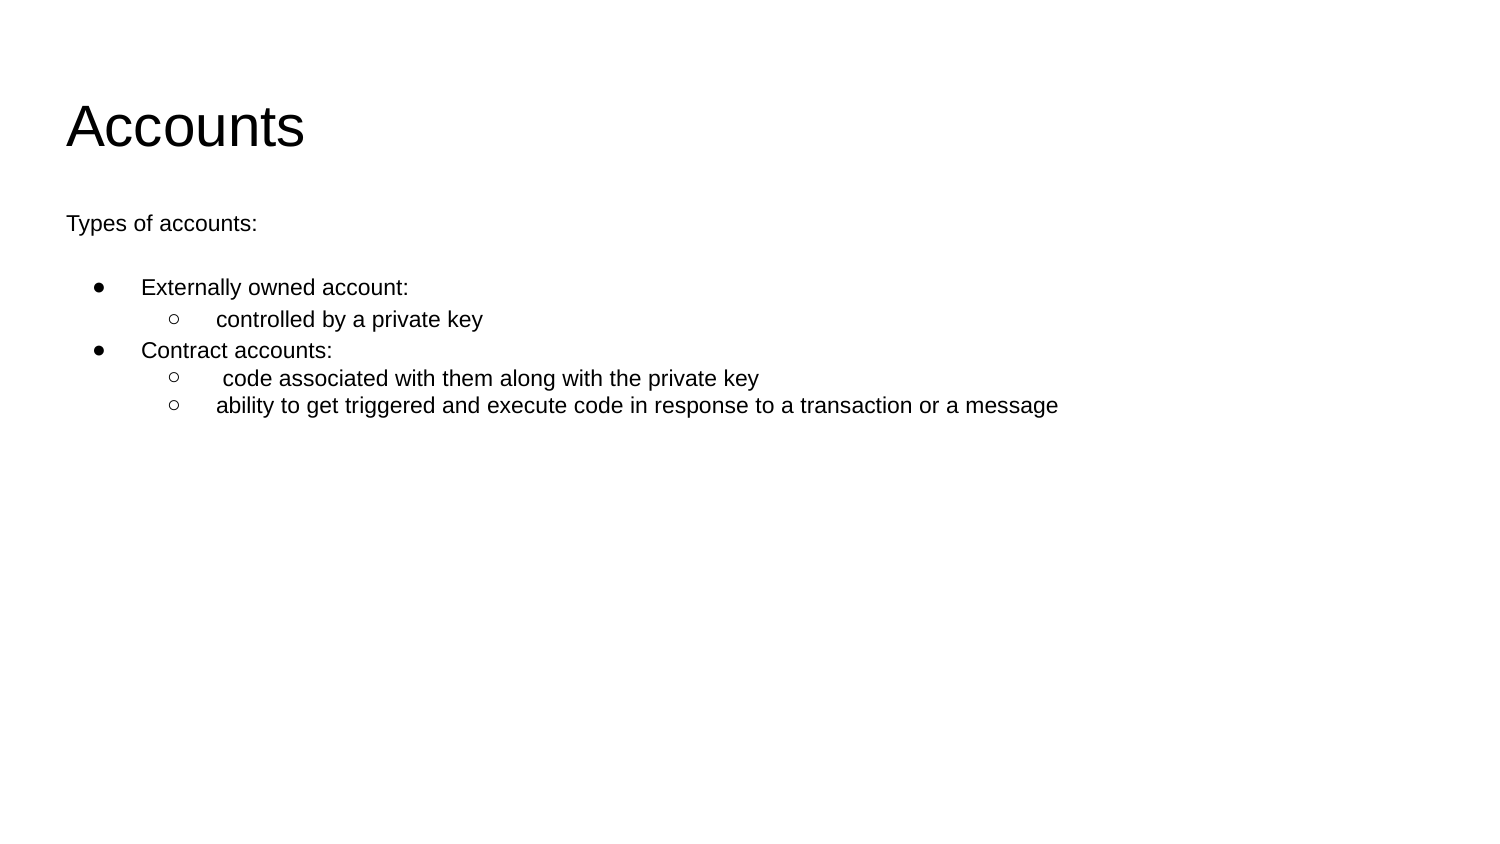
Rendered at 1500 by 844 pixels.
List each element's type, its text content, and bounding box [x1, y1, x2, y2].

list Types of accounts: Externally owned account: controlled by a private key Contract accounts: code associated with them along with the private key ability to get triggered and execute code in response to a transaction or a message [51, 189, 1449, 750]
title Accounts [51, 72, 1449, 167]
